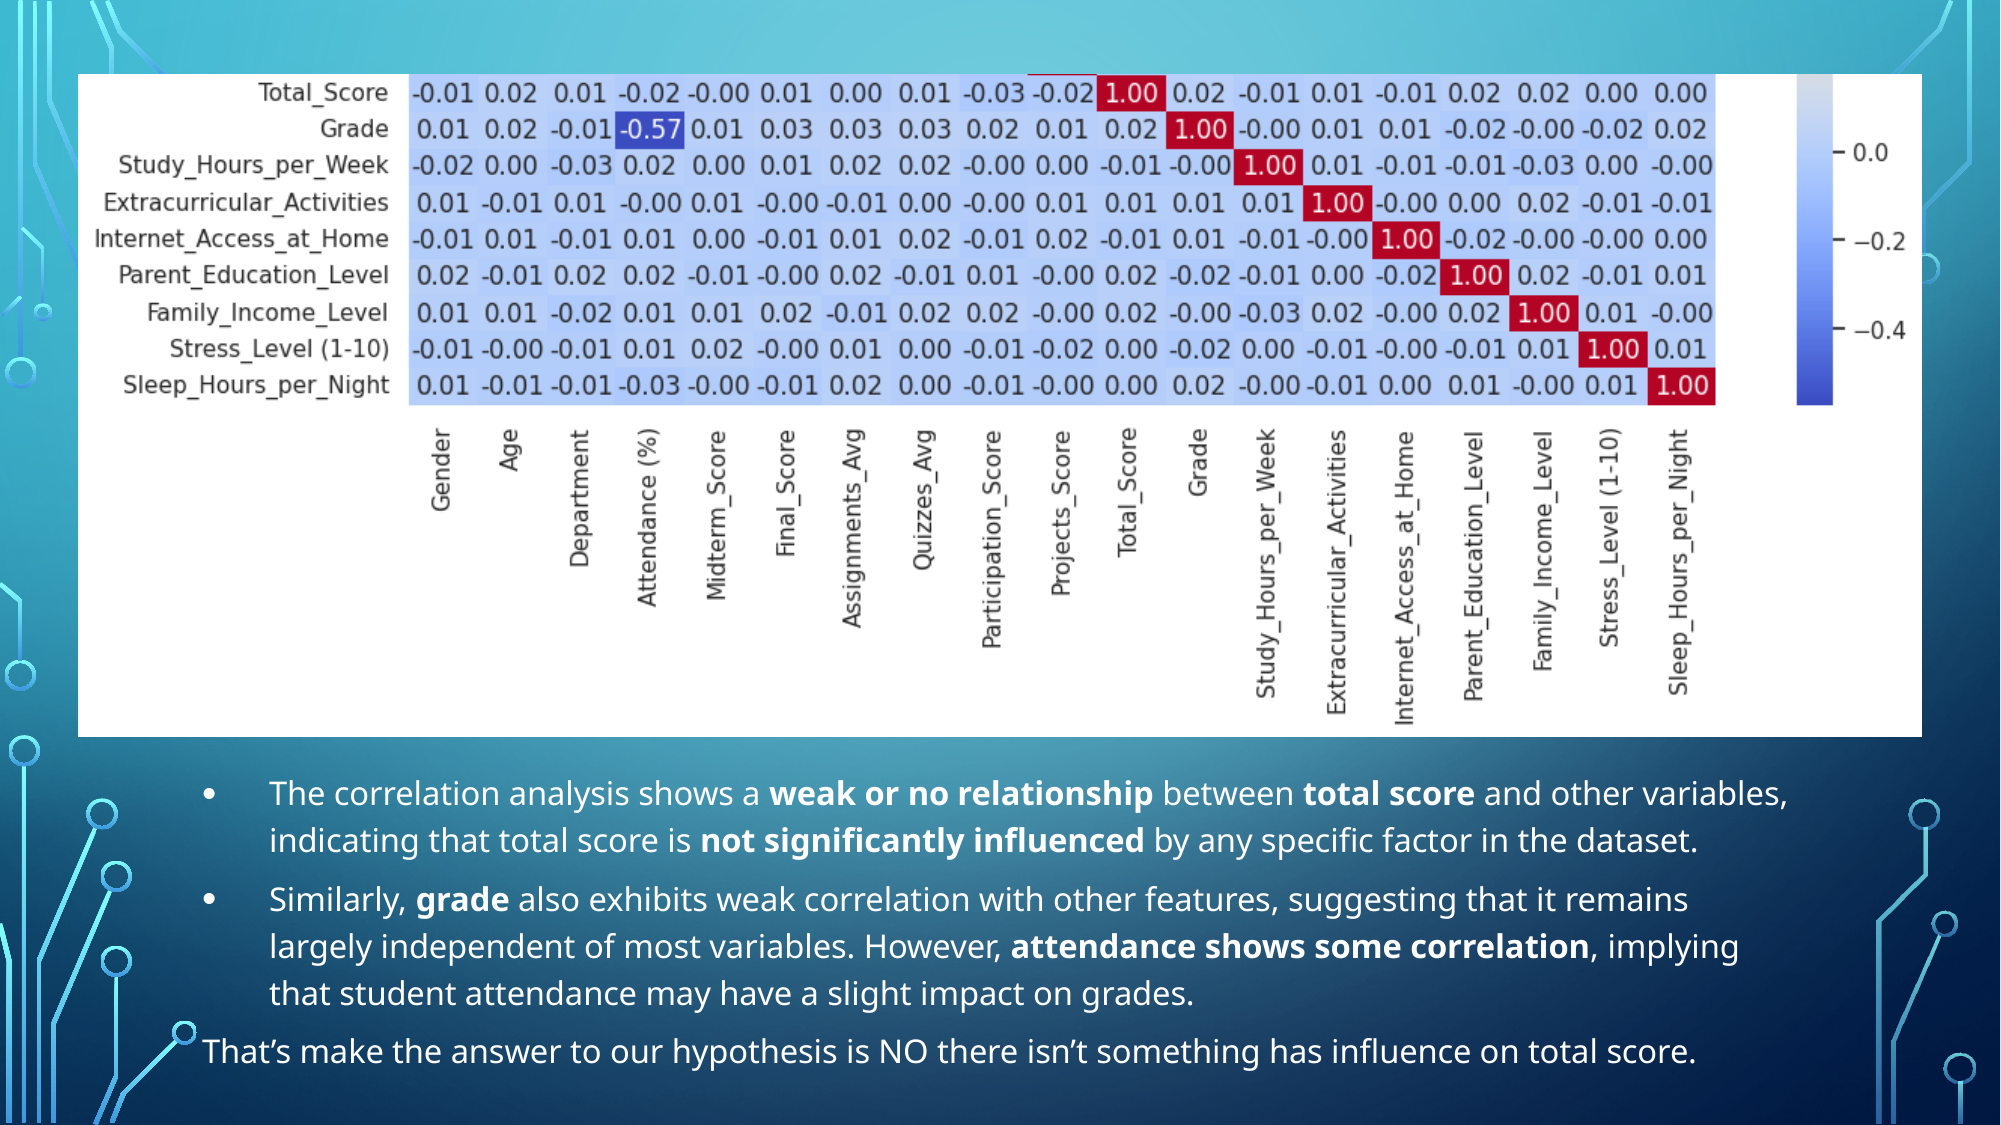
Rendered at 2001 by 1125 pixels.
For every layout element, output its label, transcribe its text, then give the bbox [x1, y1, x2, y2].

picture [78, 73, 1922, 737]
list The correlation analysis shows a weak or no relationship between total score and other variables, indicating that total score is not significantly influenced by any specific factor in the dataset. Similarly, grade also exhibits weak correlation with other features, suggesting that it remains largely independent of most variables. However, attendance shows some correlation, implying that student attendance may have a slight impact on grades. That’s make the answer to our hypothesis is NO there isn’t something has influence on total score. [187, 758, 1813, 1125]
